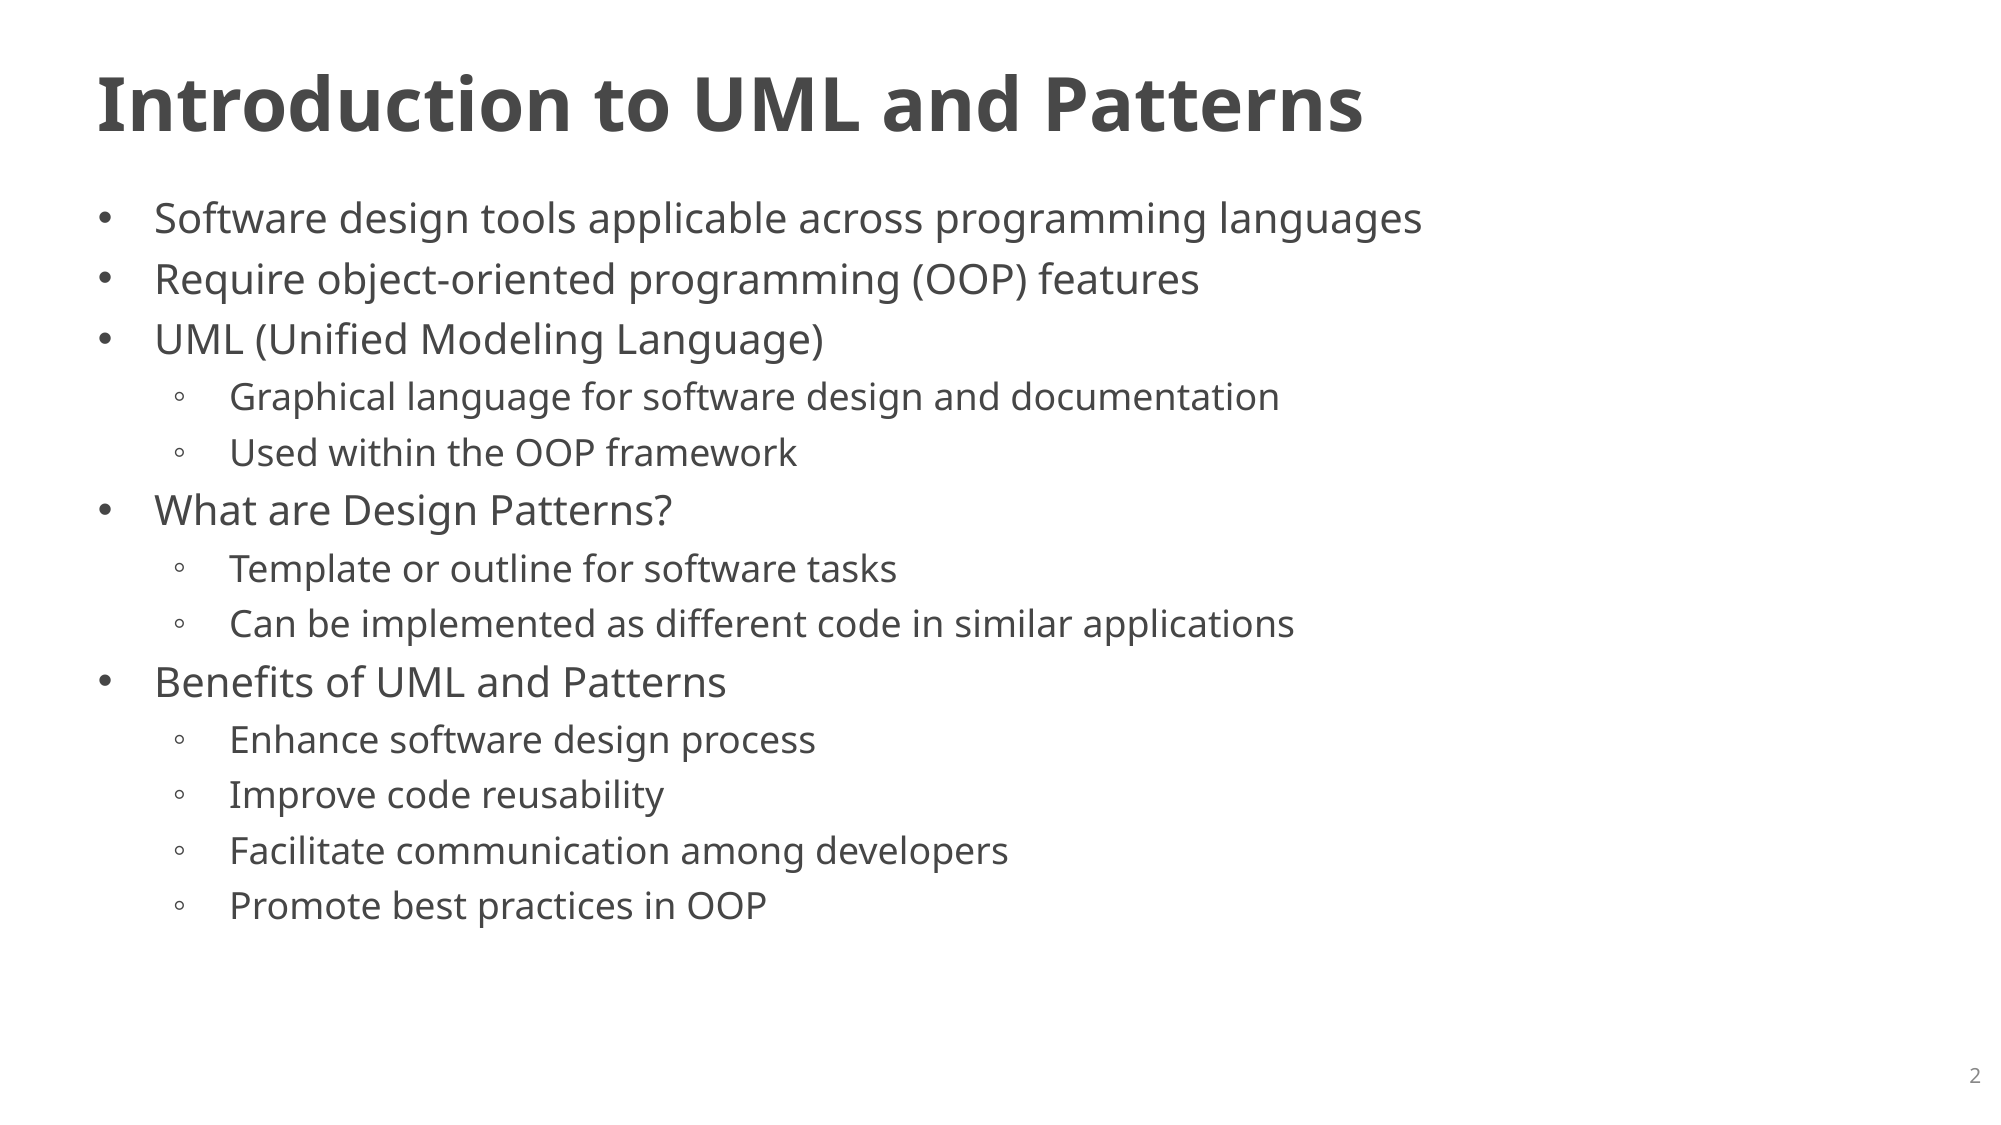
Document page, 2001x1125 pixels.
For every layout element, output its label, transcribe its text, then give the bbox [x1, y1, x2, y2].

title Introduction to UML and Patterns [89, 42, 1903, 162]
list Software design tools applicable across programming languages Require object-oriented programming (OOP) features UML (Unified Modeling Language) Graphical language for software design and documentation Used within the OOP framework What are Design Patterns? Template or outline for software tasks Can be implemented as different code in similar applications Benefits of UML and Patterns Enhance software design process Improve code reusability Facilitate communication among developers Promote best practices in OOP [89, 183, 1903, 1071]
slide_number 2 [1901, 1056, 1990, 1098]
